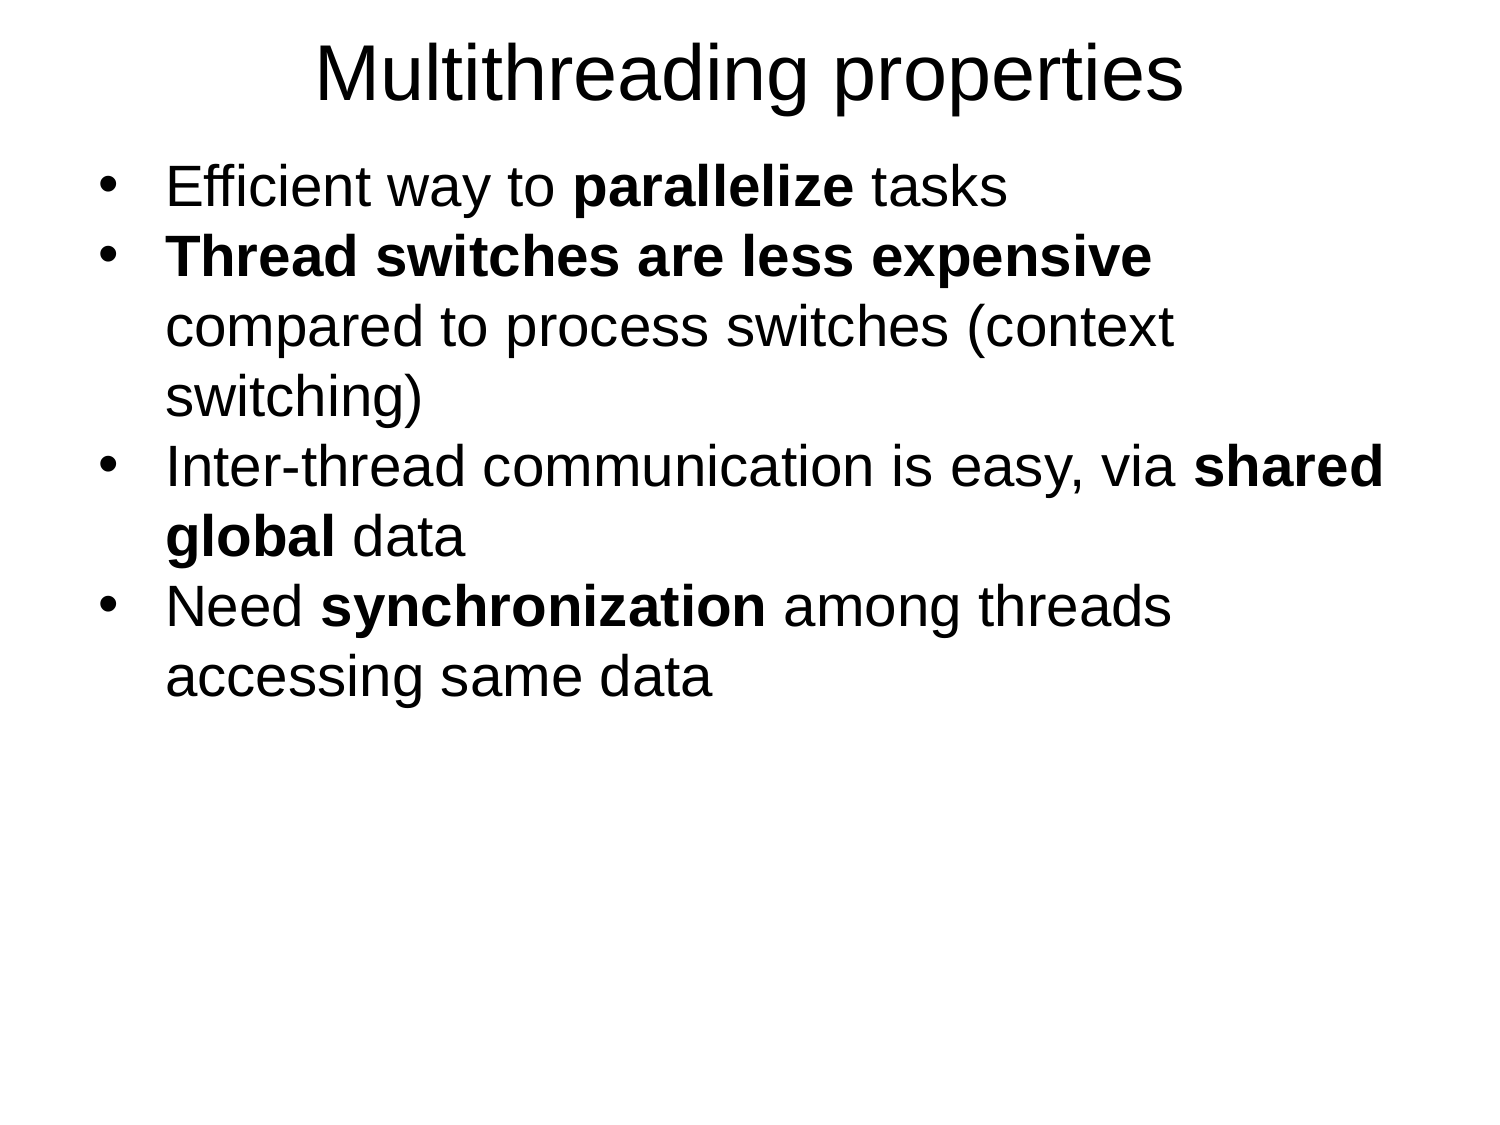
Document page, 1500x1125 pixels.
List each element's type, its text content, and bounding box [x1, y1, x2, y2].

list Efficient way to parallelize tasks Thread switches are less expensive compared to process switches (context switching) Inter-thread communication is easy, via shared global data Need synchronization among threads accessing same data [75, 133, 1425, 1048]
title Multithreading properties [75, 0, 1425, 133]
